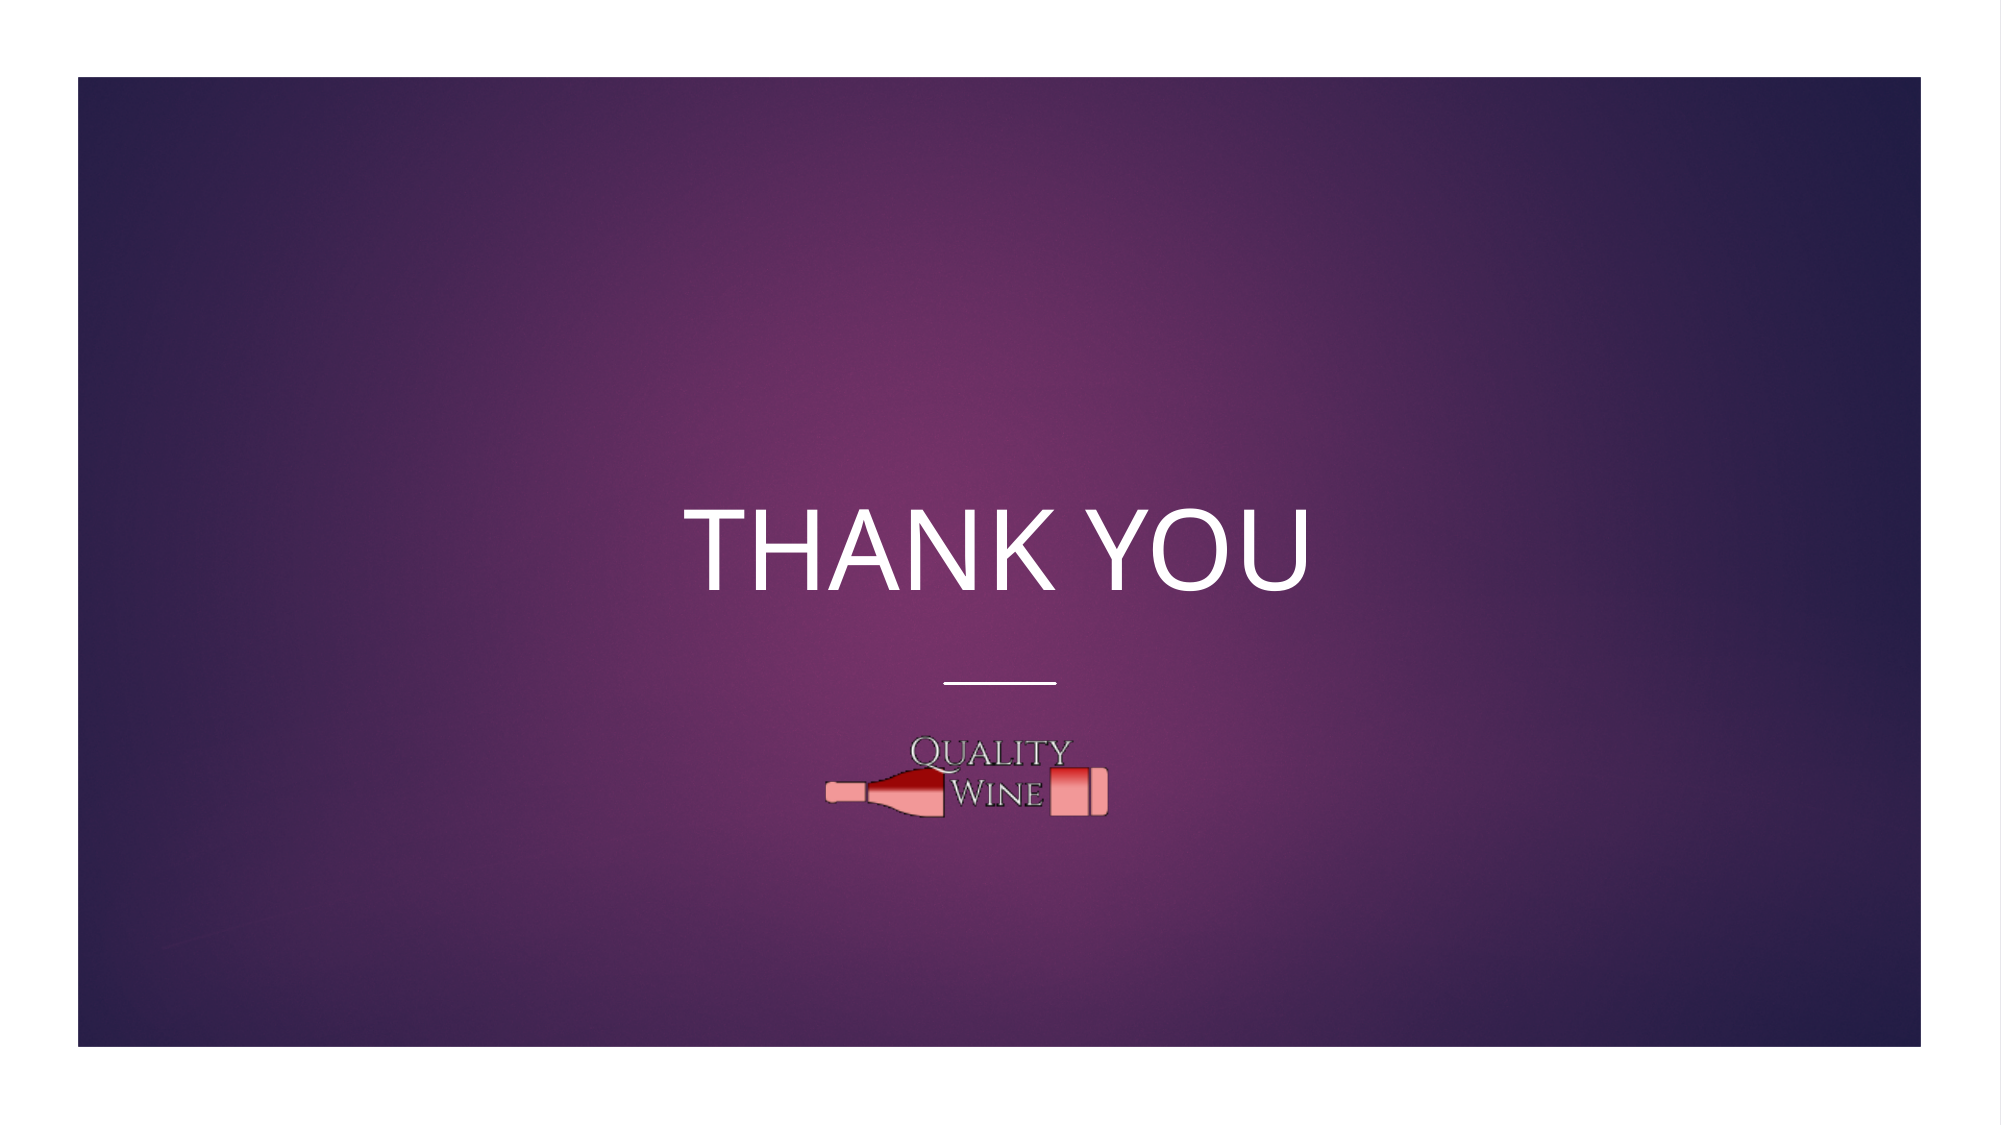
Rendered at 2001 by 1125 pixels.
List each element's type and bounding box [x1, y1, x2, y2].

picture [810, 620, 1124, 934]
text_box [0, 0, 2000, 1125]
